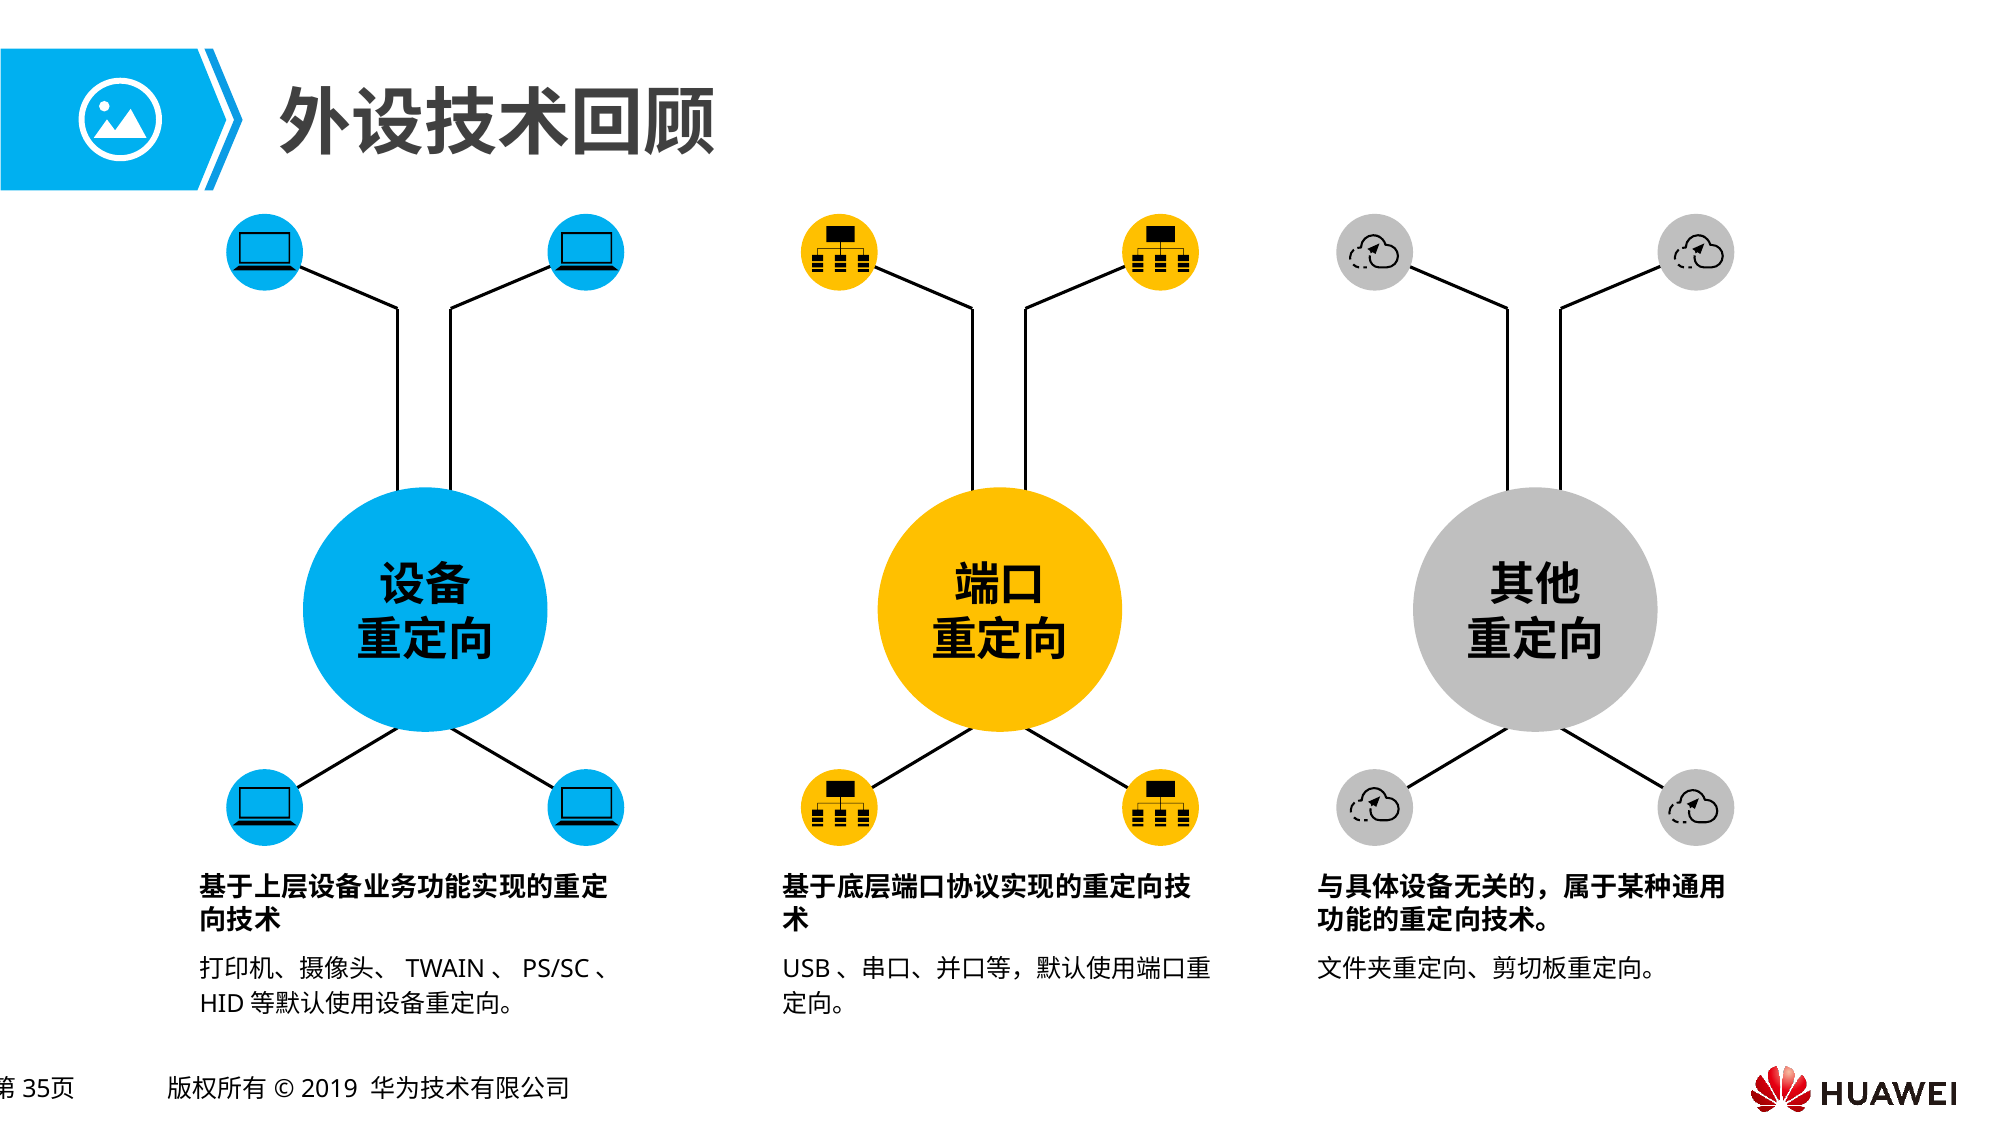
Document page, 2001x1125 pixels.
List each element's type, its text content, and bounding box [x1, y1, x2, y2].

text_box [770, 863, 1229, 1044]
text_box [800, 213, 1200, 847]
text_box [188, 863, 646, 1044]
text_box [1306, 863, 1765, 1044]
picture [1751, 1066, 1956, 1112]
title 外设技术回顾 [261, 67, 1875, 173]
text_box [1336, 213, 1735, 847]
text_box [225, 213, 625, 847]
